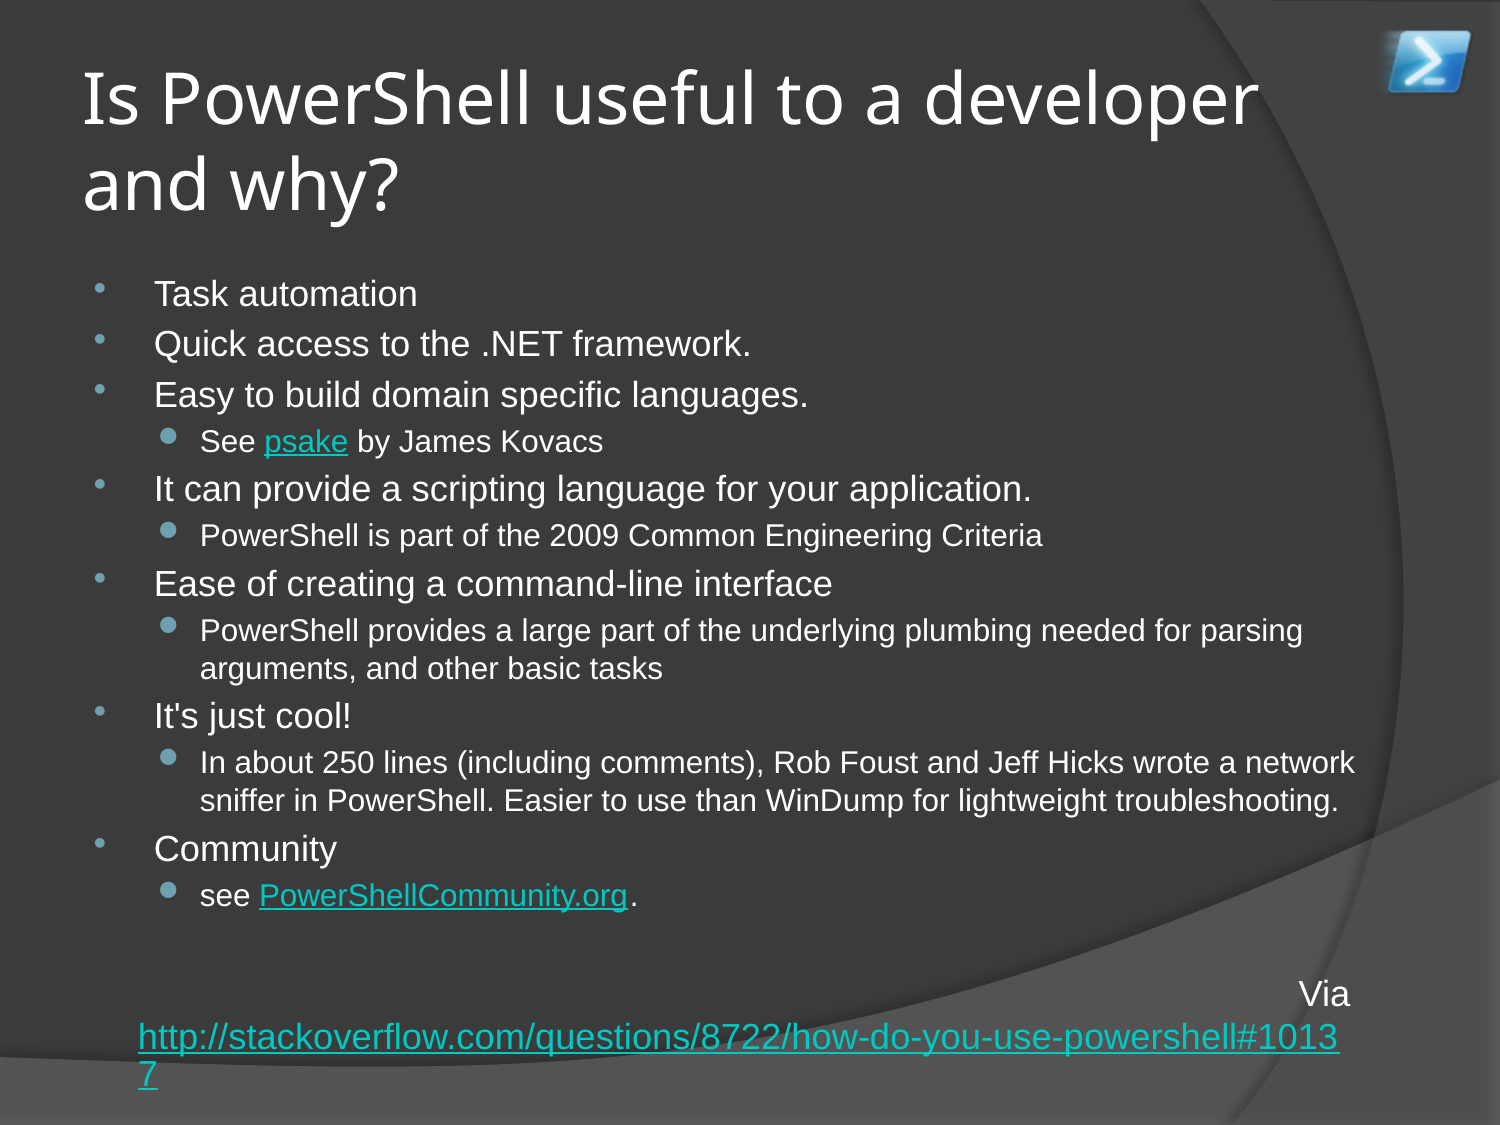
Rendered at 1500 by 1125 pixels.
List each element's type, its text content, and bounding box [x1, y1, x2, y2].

list Task automation Quick access to the .NET framework. Easy to build domain specific languages. See psake by James Kovacs It can provide a scripting language for your application. PowerShell is part of the 2009 Common Engineering Criteria Ease of creating a command-line interface PowerShell provides a large part of the underlying plumbing needed for parsing arguments, and other basic tasks It's just cool! In about 250 lines (including comments), Rob Foust and Jeff Hicks wrote a network sniffer in PowerShell. Easier to use than WinDump for lightweight troubleshooting. Community see PowerShellCommunity.org. Via http://stackoverflow.com/questions/8722/how-do-you-use-powershell#10137 [75, 262, 1375, 1088]
title Is PowerShell useful to a developer and why? [75, 45, 1300, 233]
picture [1374, 12, 1475, 113]
